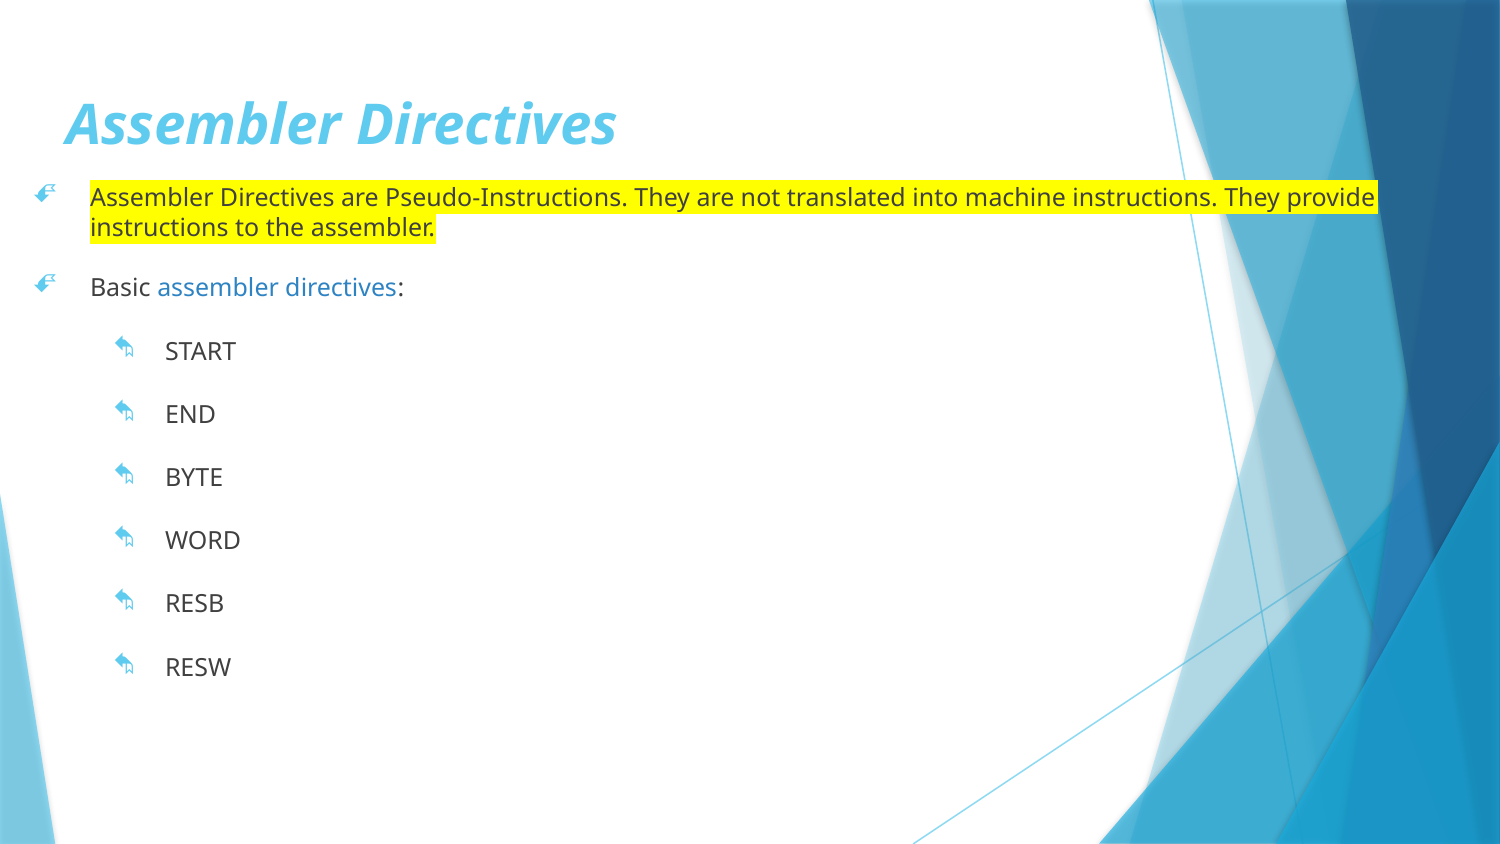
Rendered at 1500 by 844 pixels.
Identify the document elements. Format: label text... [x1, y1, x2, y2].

list Assembler Directives are Pseudo-Instructions. They are not translated into machine instructions. They provide instructions to the assembler. Basic assembler directives: START END BYTE WORD RESB RESW [0, 166, 1398, 728]
title Assembler Directives [51, 72, 1449, 167]
